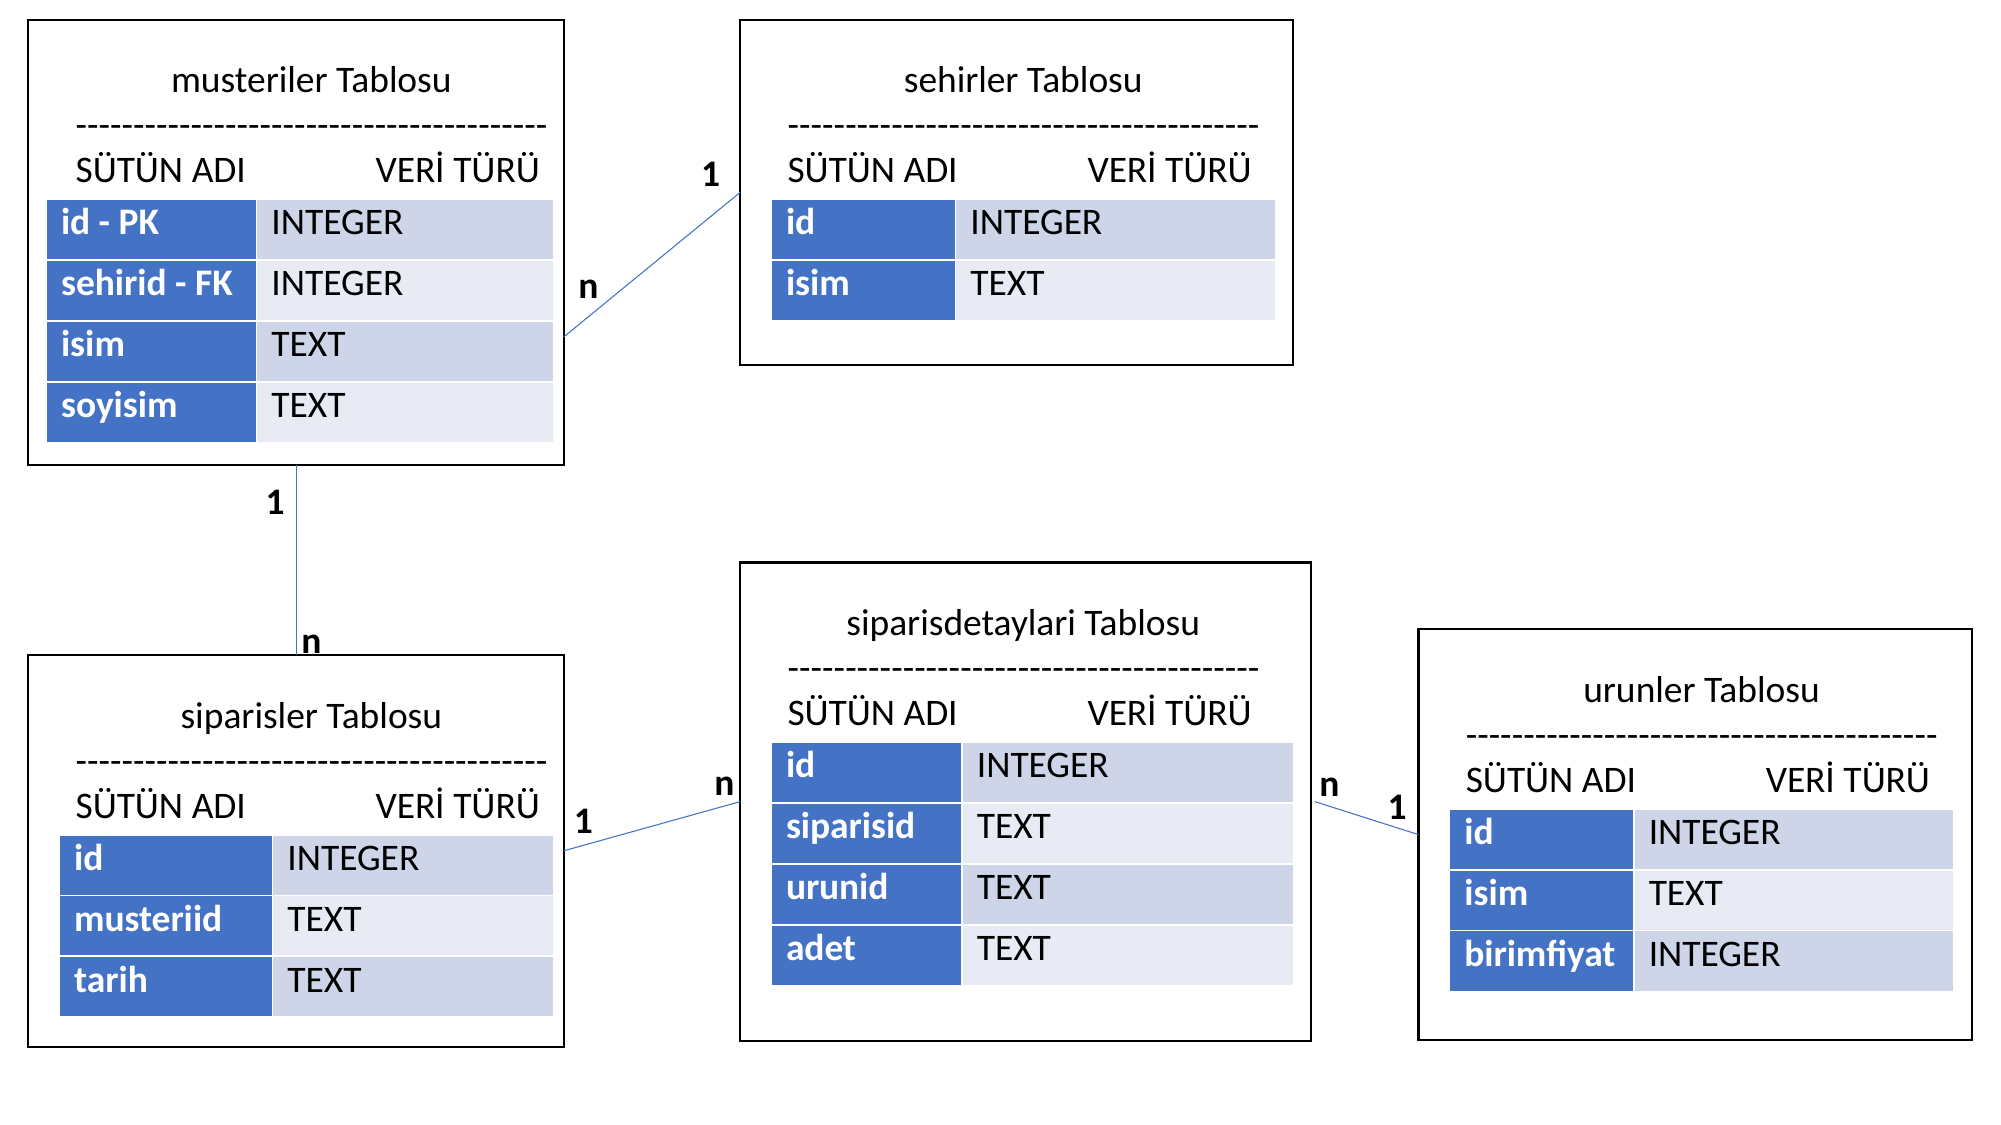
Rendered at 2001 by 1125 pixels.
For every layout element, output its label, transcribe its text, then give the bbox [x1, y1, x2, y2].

text_box n [699, 750, 750, 811]
text_box n [1304, 751, 1355, 812]
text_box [1314, 801, 1419, 835]
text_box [563, 192, 741, 337]
text_box n [286, 608, 337, 669]
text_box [563, 801, 741, 851]
text_box [1417, 628, 1973, 1041]
text_box [27, 654, 565, 1048]
text_box [739, 561, 1312, 1042]
text_box 1 [686, 141, 736, 192]
text_box 1 [1372, 775, 1422, 835]
text_box [27, 19, 565, 466]
text_box [739, 19, 1294, 366]
text_box 1 [250, 469, 295, 530]
text_box 1 [558, 789, 608, 849]
